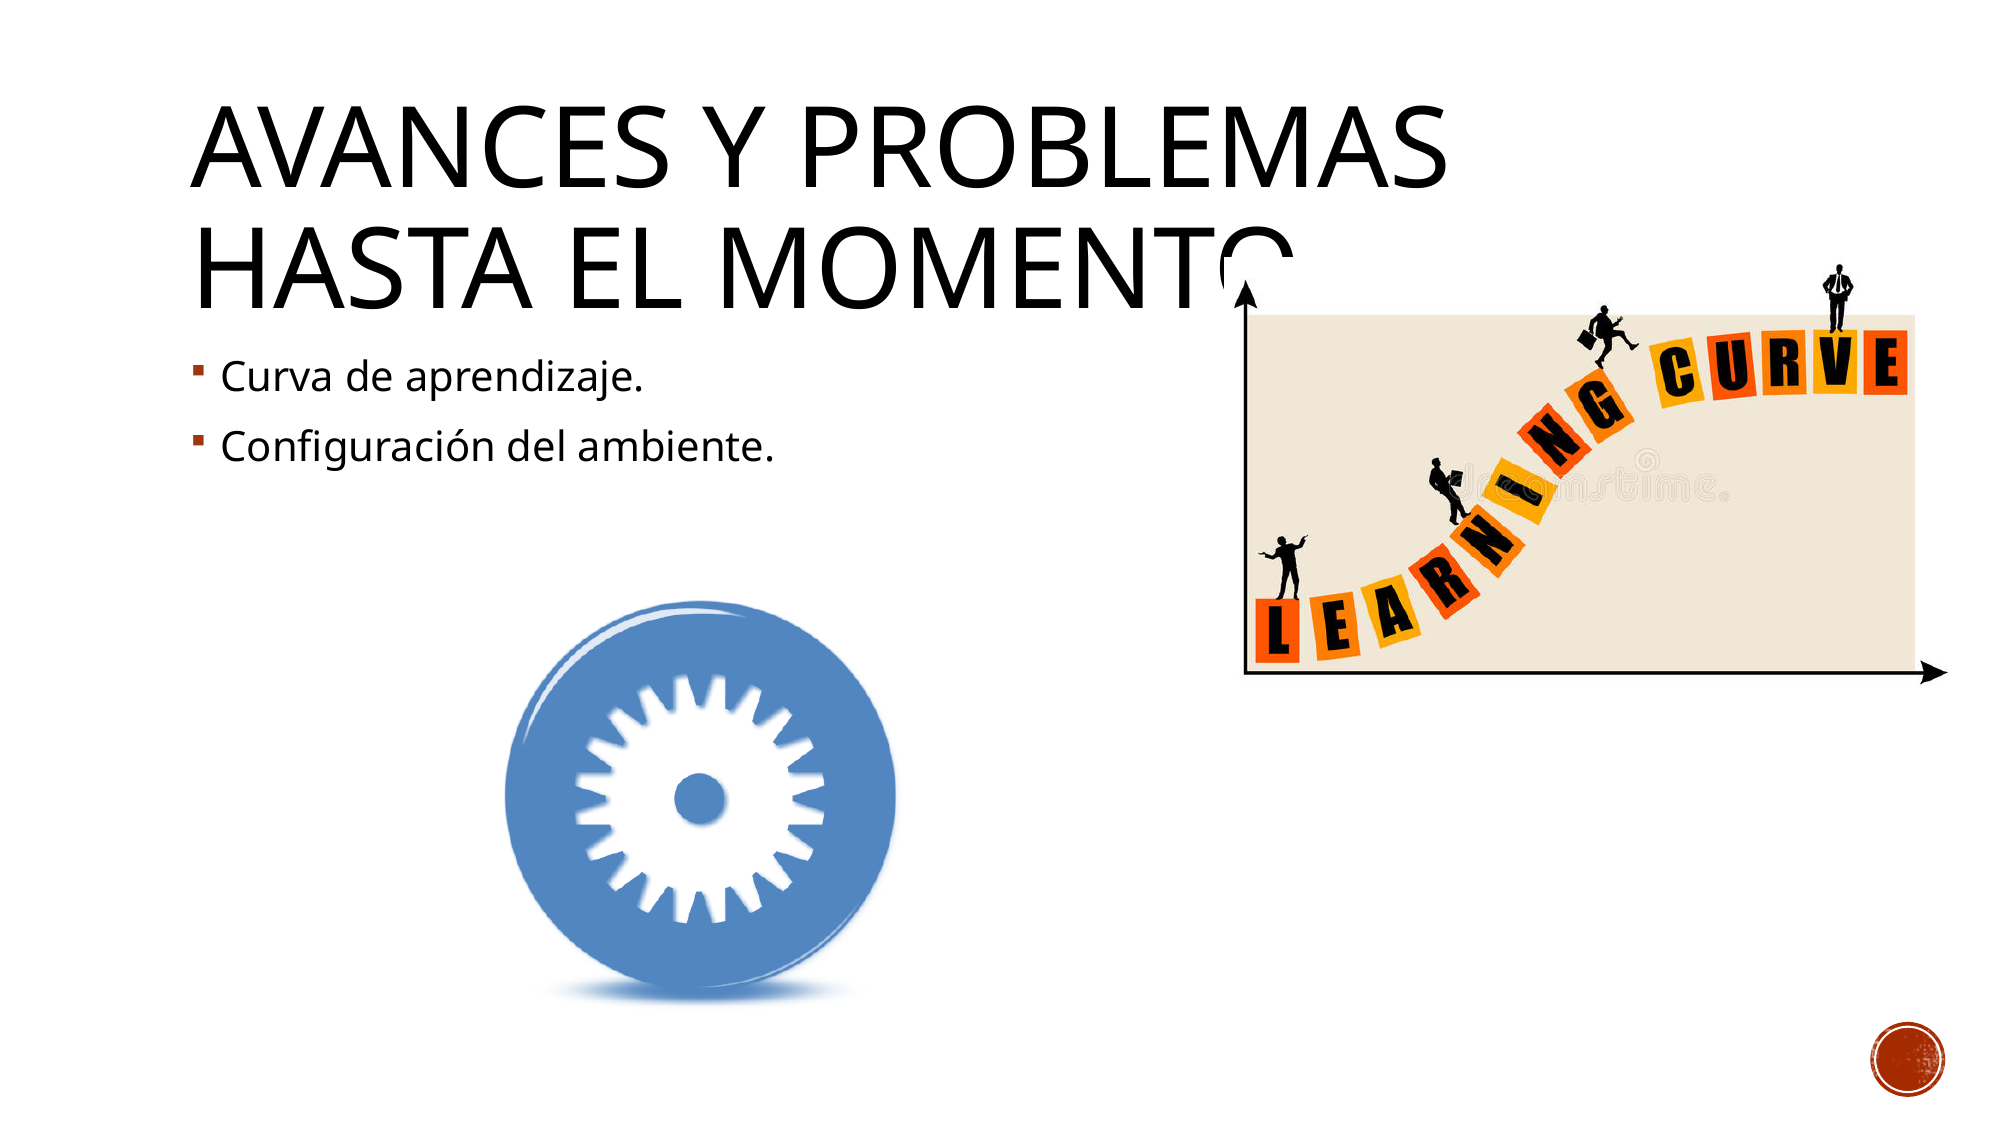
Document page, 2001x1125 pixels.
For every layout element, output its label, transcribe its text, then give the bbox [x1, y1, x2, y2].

picture [481, 580, 919, 1017]
title Avances y problemas hasta el momento [175, 79, 1826, 344]
picture [1224, 257, 1953, 692]
list Curva de aprendizaje. Configuración del ambiente. [175, 348, 1826, 1013]
